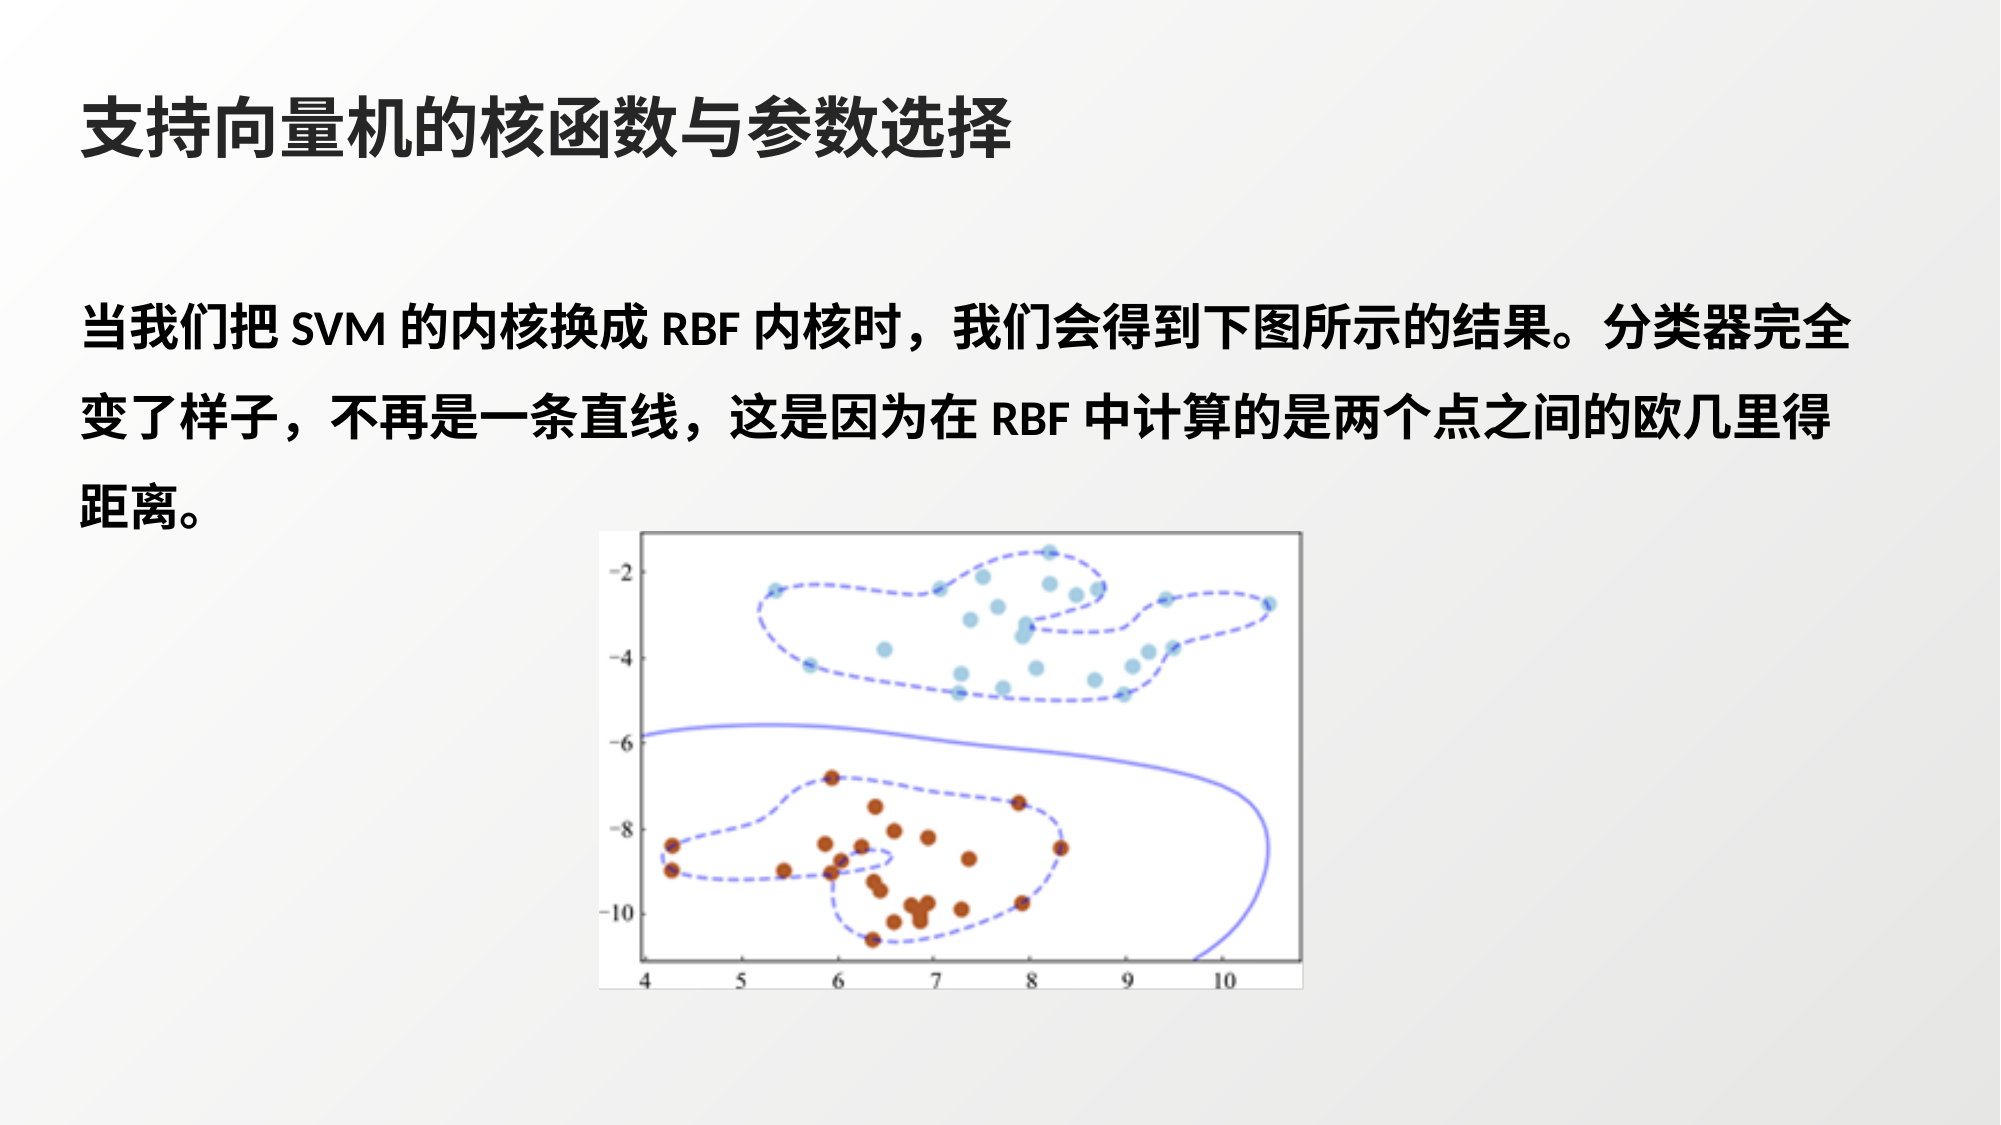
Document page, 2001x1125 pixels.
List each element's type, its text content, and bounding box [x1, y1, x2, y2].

picture [599, 531, 1306, 992]
title 支持向量机的核函数与参数选择 [64, 57, 1740, 194]
list 当我们把SVM的内核换成RBF内核时，我们会得到下图所示的结果。分类器完全变了样子，不再是一条直线，这是因为在RBF中计算的是两个点之间的欧几里得距离。 [64, 258, 1896, 911]
